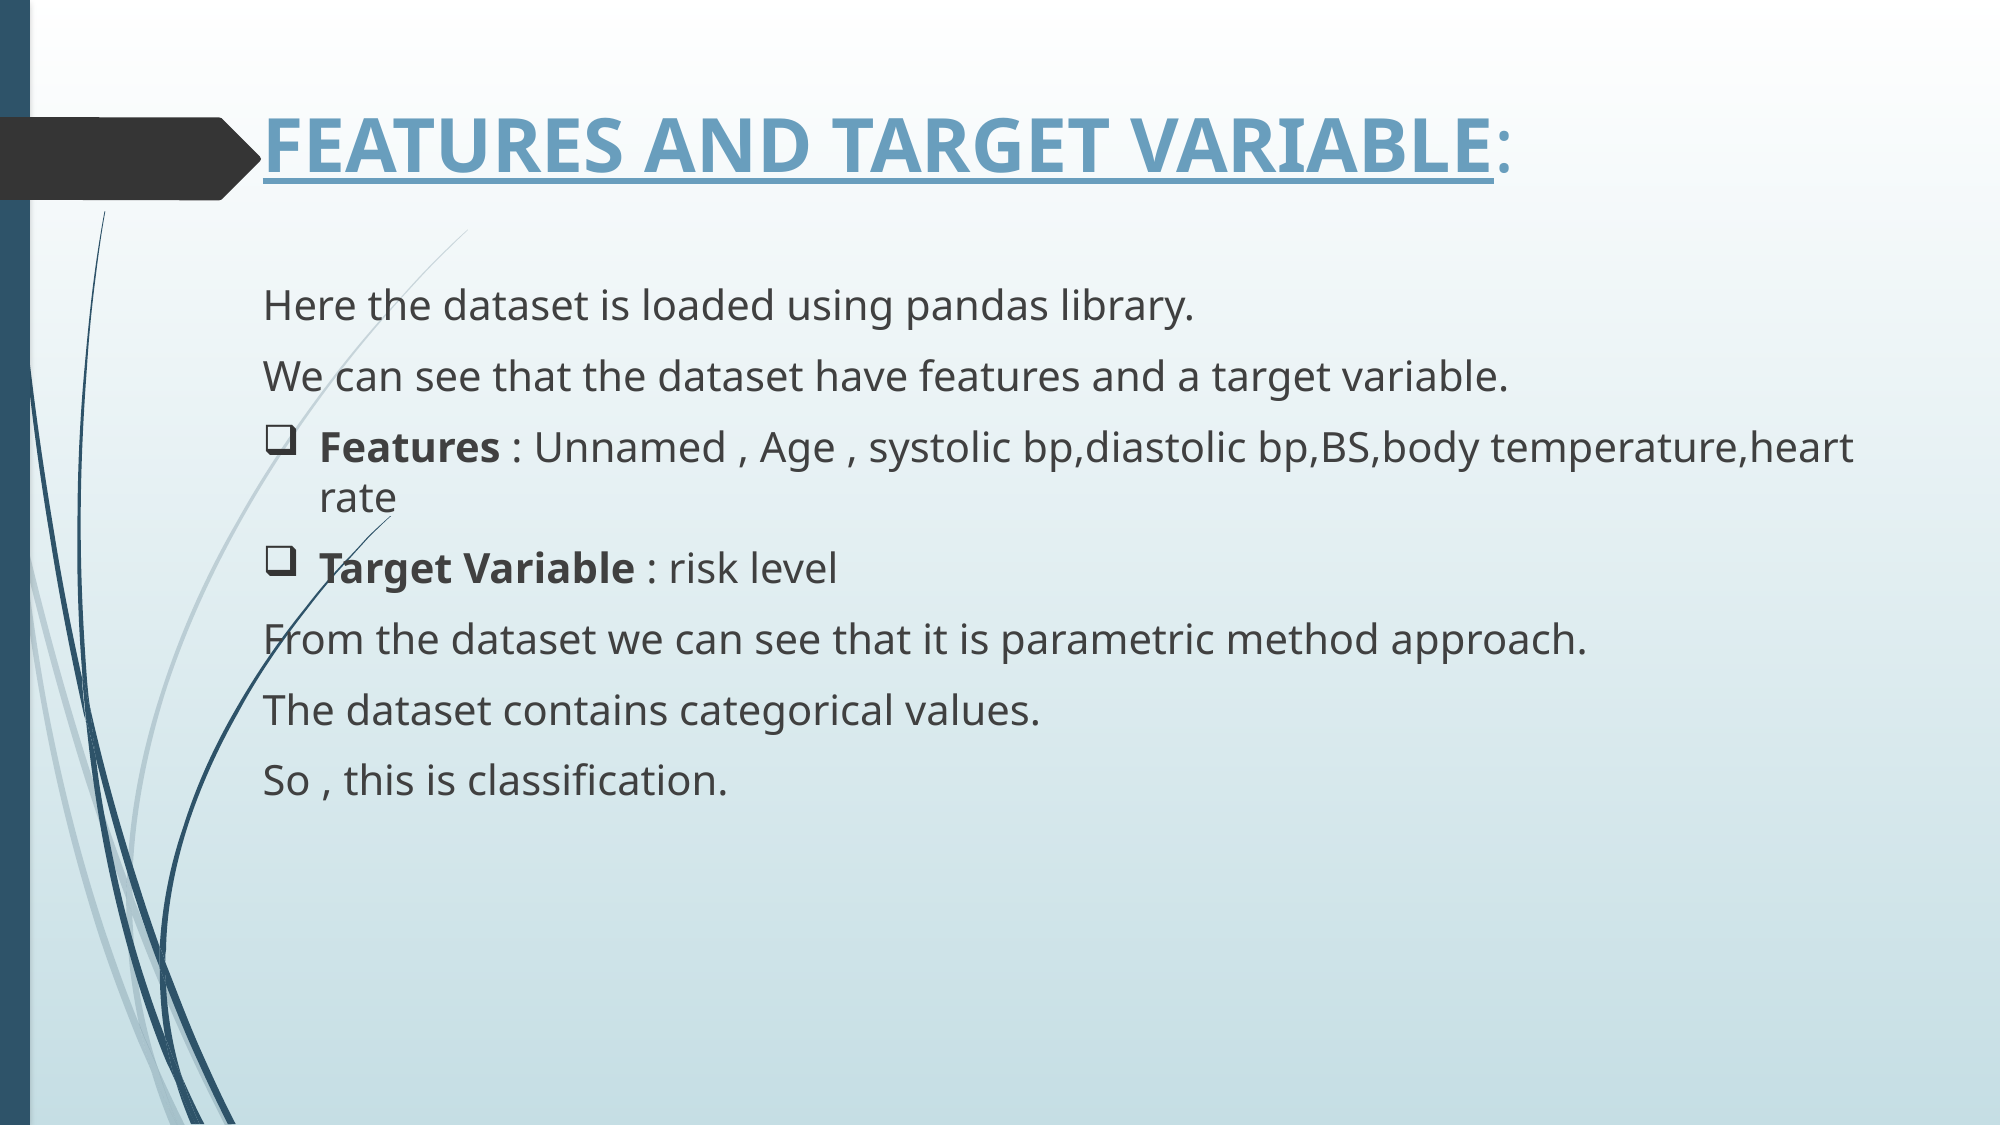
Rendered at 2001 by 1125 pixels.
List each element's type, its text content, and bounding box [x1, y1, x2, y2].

list Here the dataset is loaded using pandas library. We can see that the dataset have features and a target variable. Features : Unnamed , Age , systolic bp,diastolic bp,BS,body temperature,heart rate Target Variable : risk level From the dataset we can see that it is parametric method approach. The dataset contains categorical values. So , this is classification. [247, 271, 1930, 837]
title FEATURES AND TARGET VARIABLE: [247, 90, 1863, 237]
